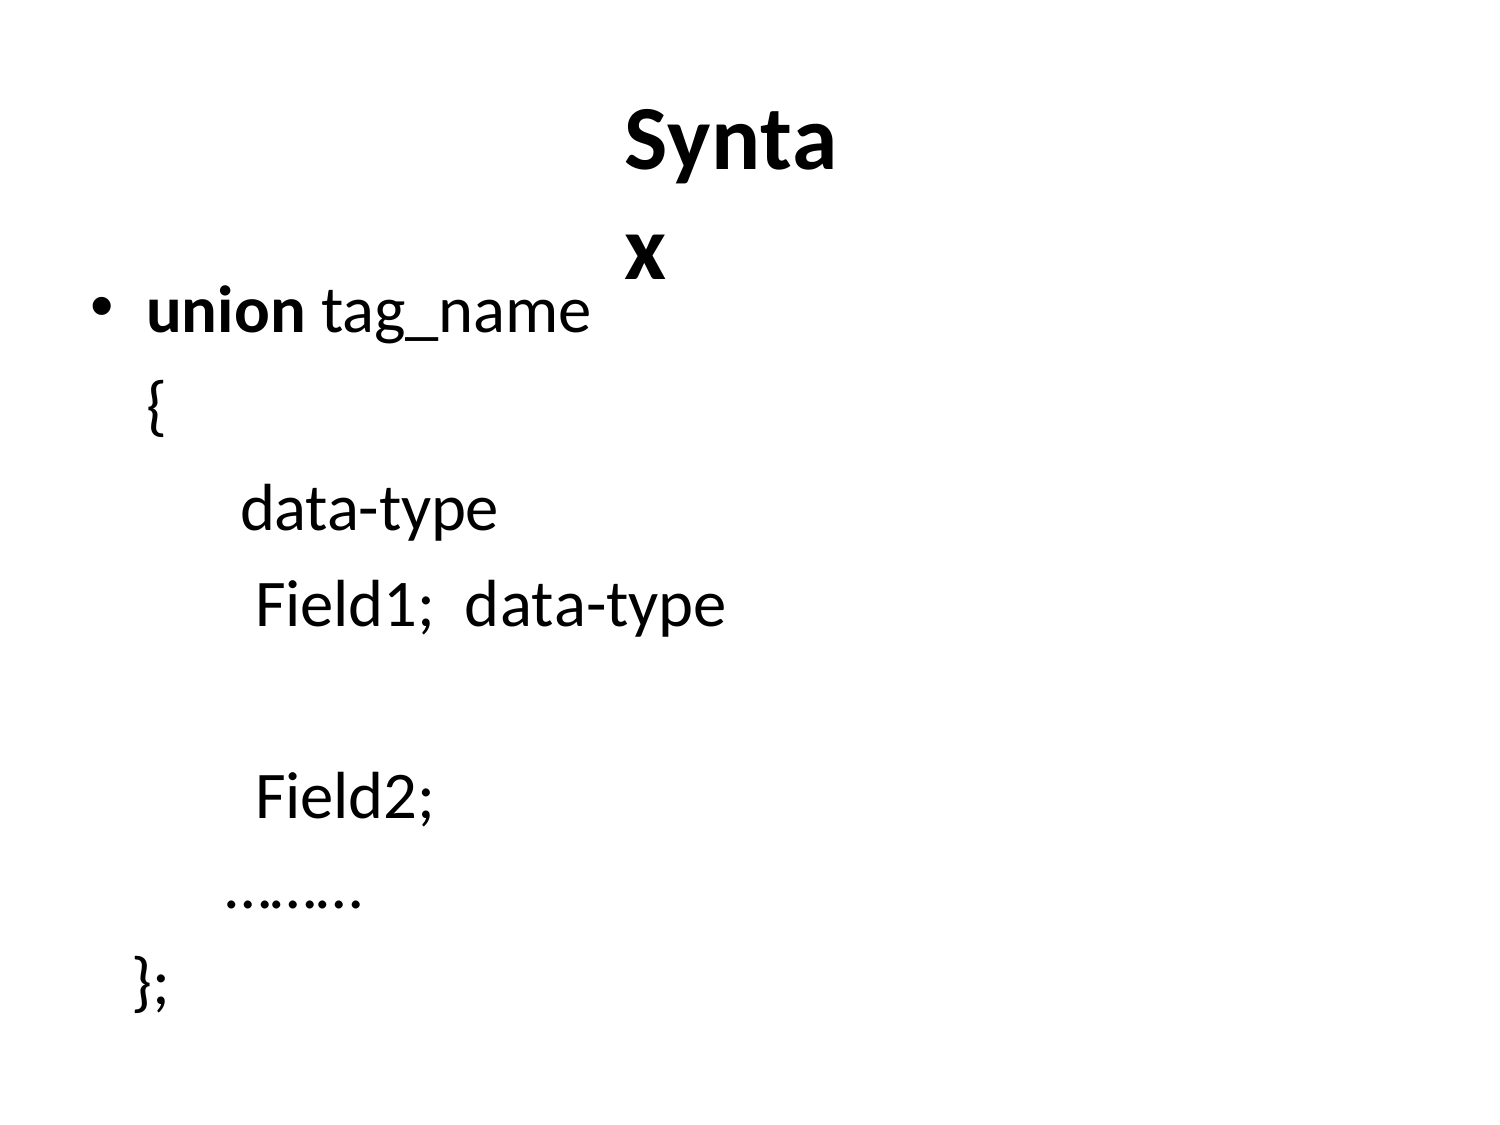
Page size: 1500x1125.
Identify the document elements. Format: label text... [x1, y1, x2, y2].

title Syntax [622, 75, 879, 298]
text_box union tag_name { data-type Field1; data-type Field2; ……… }; [87, 247, 730, 1018]
